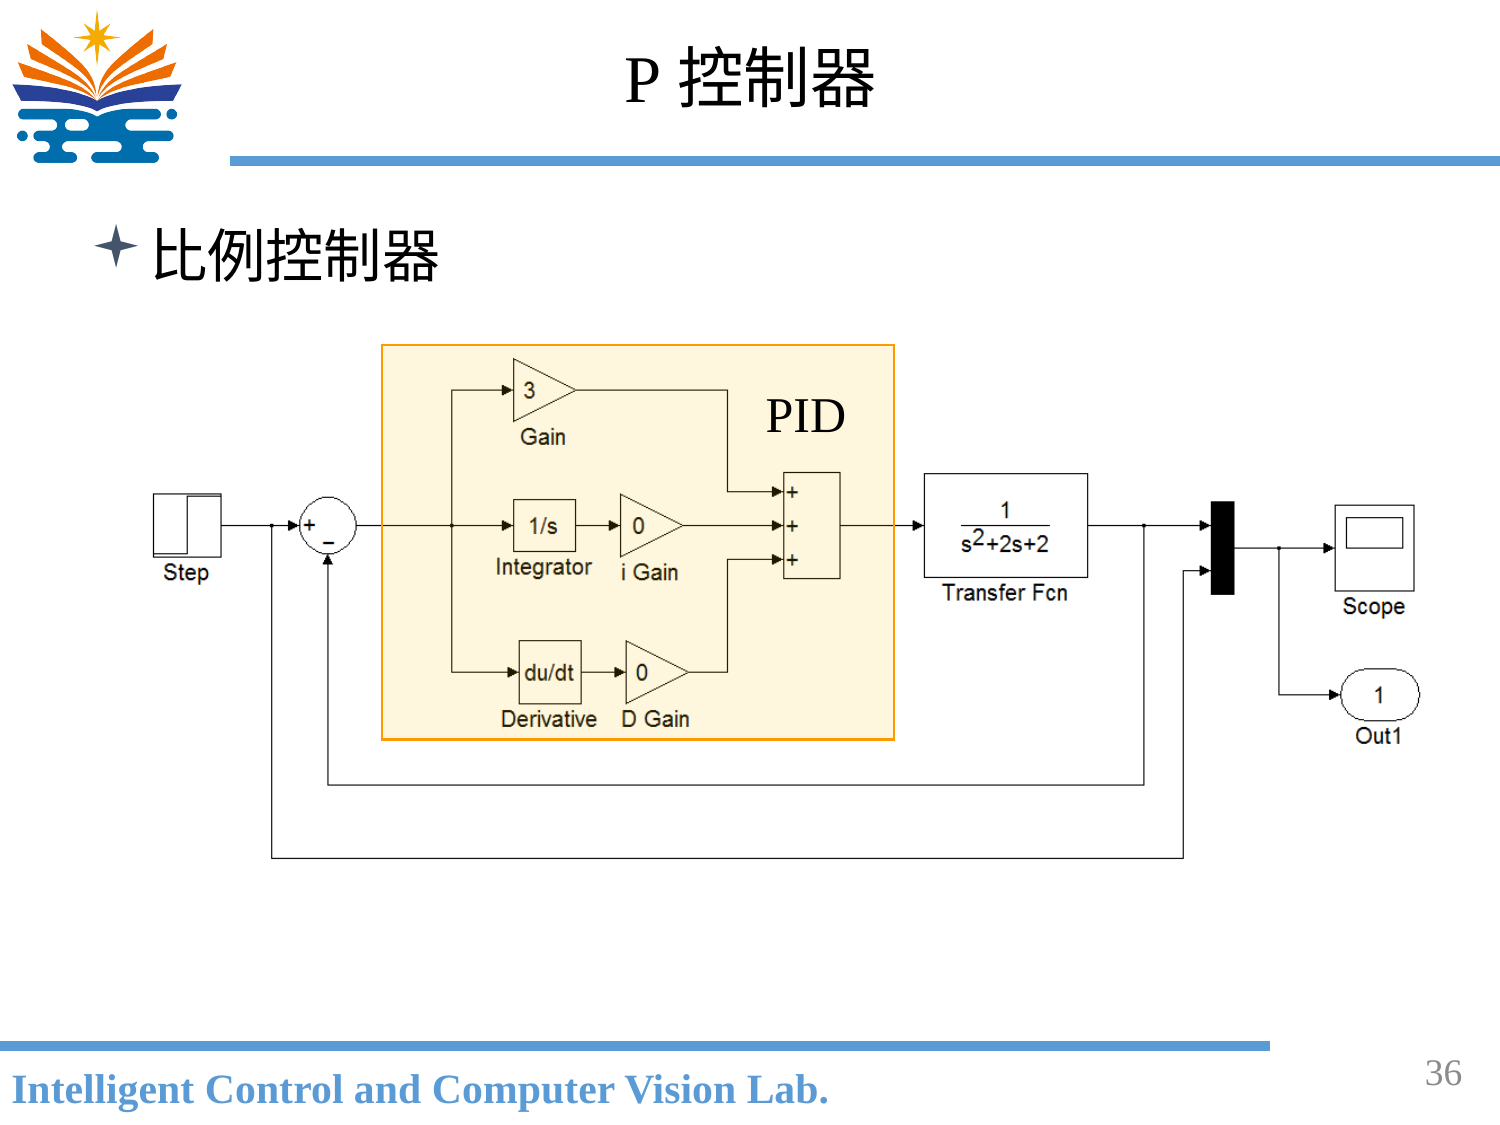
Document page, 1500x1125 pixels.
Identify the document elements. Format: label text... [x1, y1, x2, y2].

picture [12, 8, 182, 163]
picture [144, 349, 1427, 885]
text_box [381, 344, 895, 349]
list 比例控制器 [75, 197, 1425, 1013]
title P控制器 [75, 0, 1427, 161]
slide_number 36 [1350, 1040, 1478, 1101]
